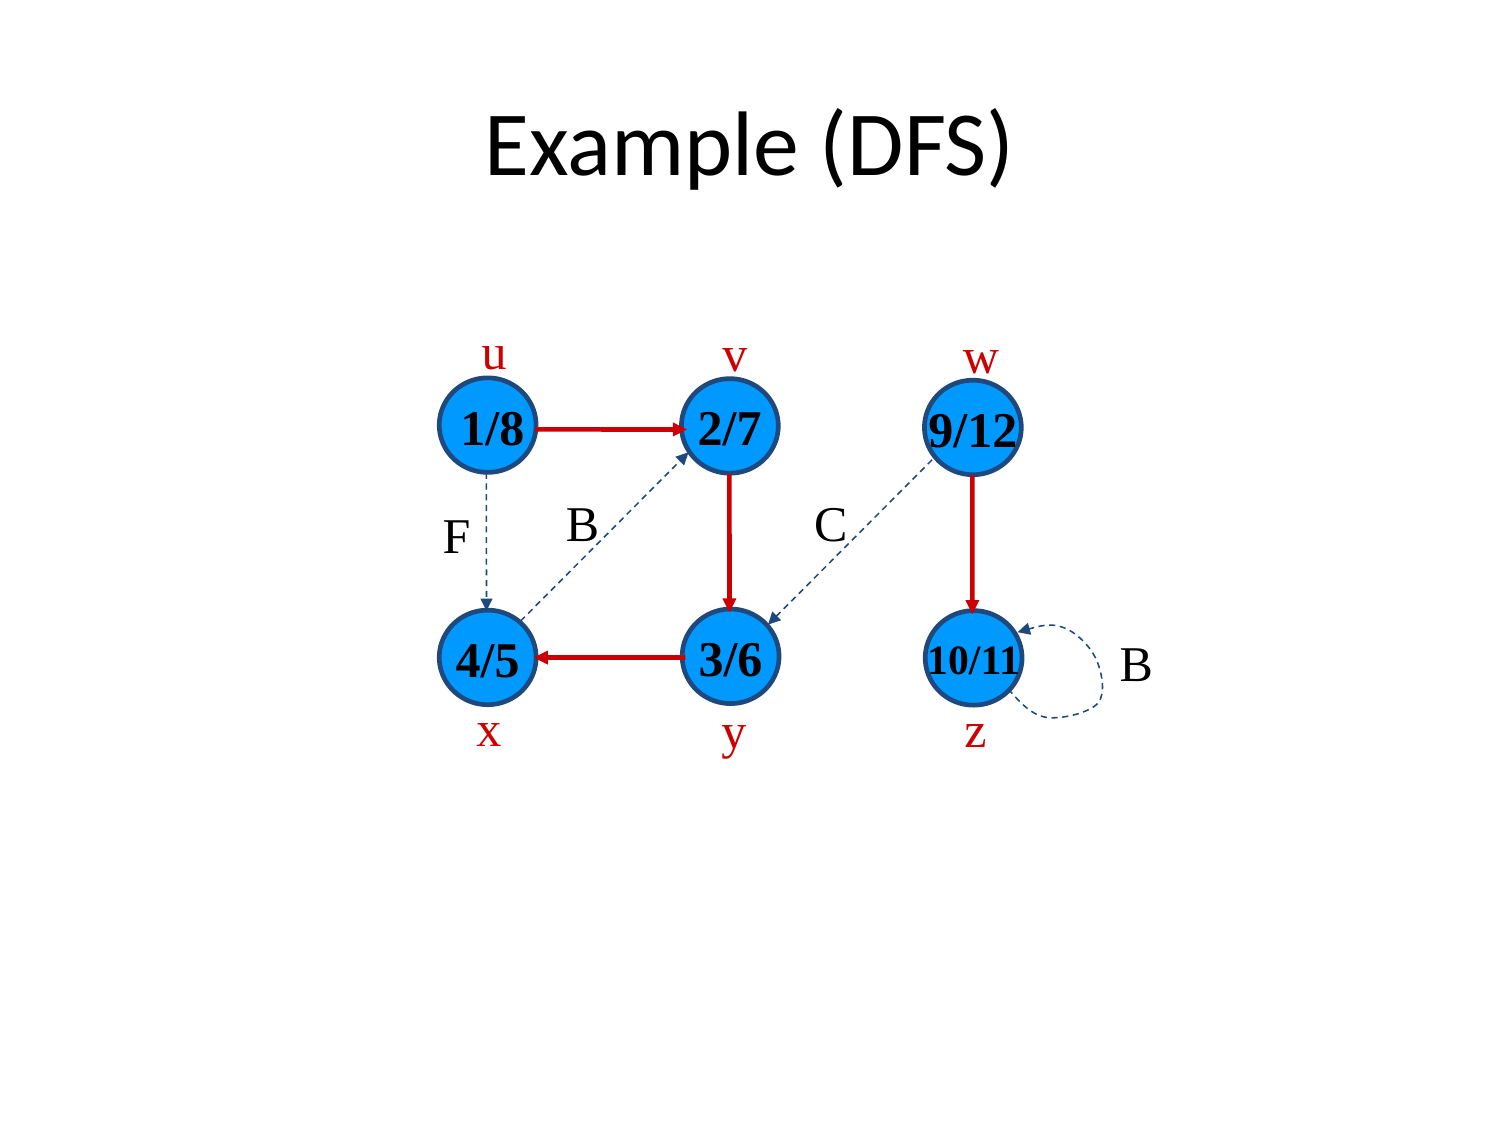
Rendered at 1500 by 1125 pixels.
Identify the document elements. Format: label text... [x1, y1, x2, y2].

text_box [454, 615, 486, 691]
text_box y [706, 690, 762, 766]
text_box [767, 611, 782, 625]
text_box [1008, 622, 1103, 718]
title Example (DFS) [75, 45, 1425, 233]
text_box [458, 463, 517, 473]
text_box w [948, 315, 1014, 391]
text_box [966, 475, 979, 615]
text_box B [551, 484, 614, 559]
text_box v [707, 314, 763, 389]
text_box F [427, 495, 486, 571]
text_box B [1104, 623, 1168, 699]
text_box [535, 423, 687, 436]
text_box [480, 595, 493, 611]
text_box x [461, 689, 517, 764]
text_box [533, 651, 686, 664]
text_box z [949, 690, 1002, 765]
text_box 4/5 [466, 610, 537, 696]
text_box u [466, 312, 522, 388]
text_box [439, 402, 445, 448]
text_box [723, 474, 736, 613]
text_box [675, 452, 689, 466]
text_box 4/5 [439, 623, 461, 697]
text_box 9/12 [924, 386, 1022, 475]
text_box 2/7 [681, 384, 779, 474]
text_box 10/11 [925, 610, 1016, 699]
text_box 1/8 [445, 388, 540, 463]
text_box 3/6 [682, 609, 780, 698]
text_box C [799, 484, 863, 559]
text_box [457, 382, 466, 388]
